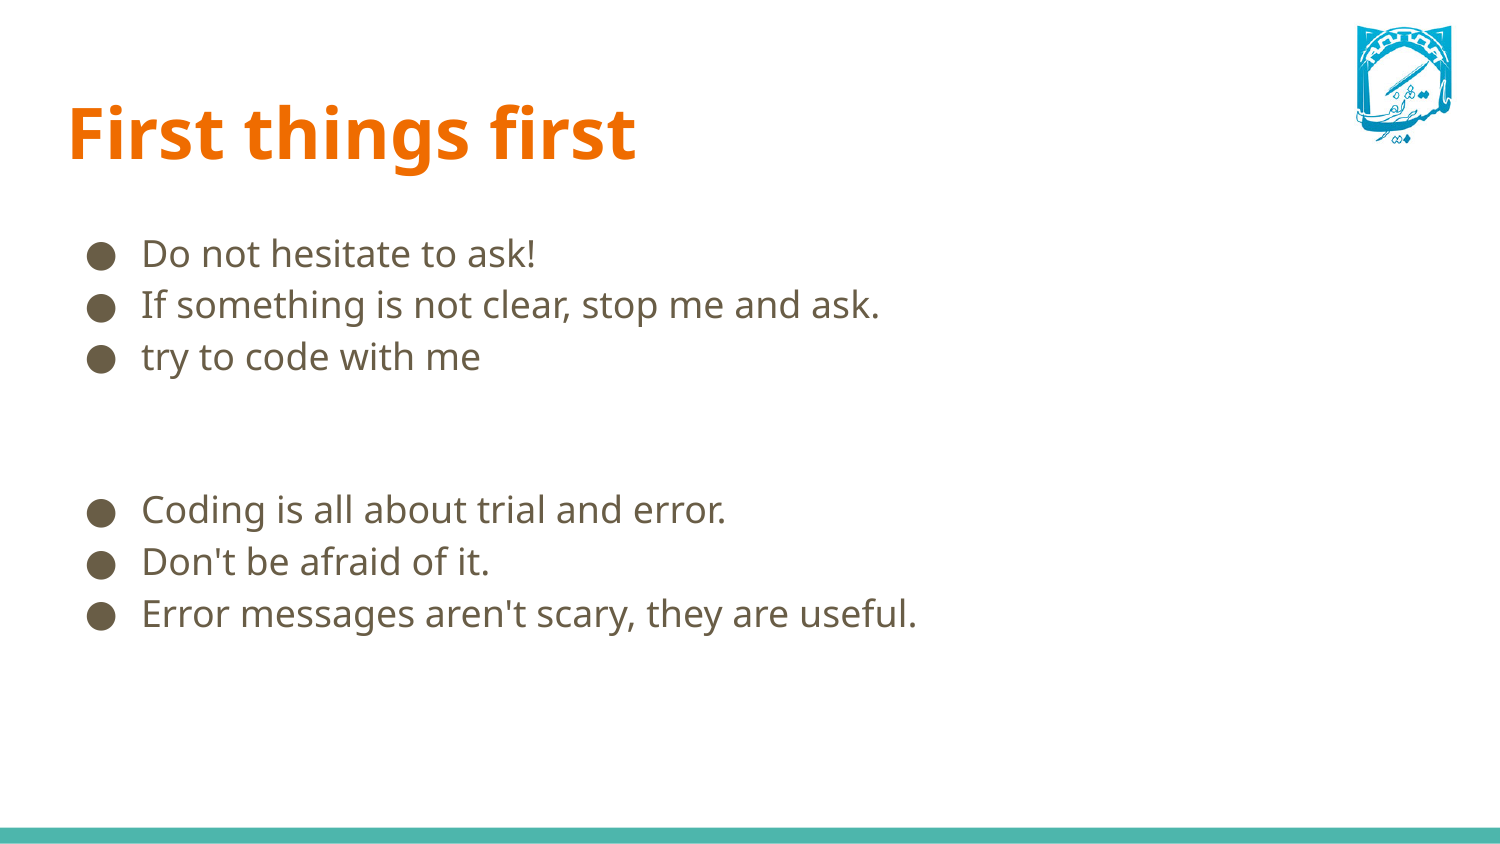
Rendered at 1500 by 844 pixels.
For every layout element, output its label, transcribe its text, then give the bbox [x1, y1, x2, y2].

title First things first [51, 72, 1449, 189]
picture [1408, 35, 1442, 62]
picture [1335, 16, 1472, 153]
list Do not hesitate to ask! If something is not clear, stop me and ask. try to code with me Coding is all about trial and error. Don't be afraid of it. Error messages aren't scary, they are useful. [51, 207, 1449, 750]
picture [1368, 47, 1439, 72]
